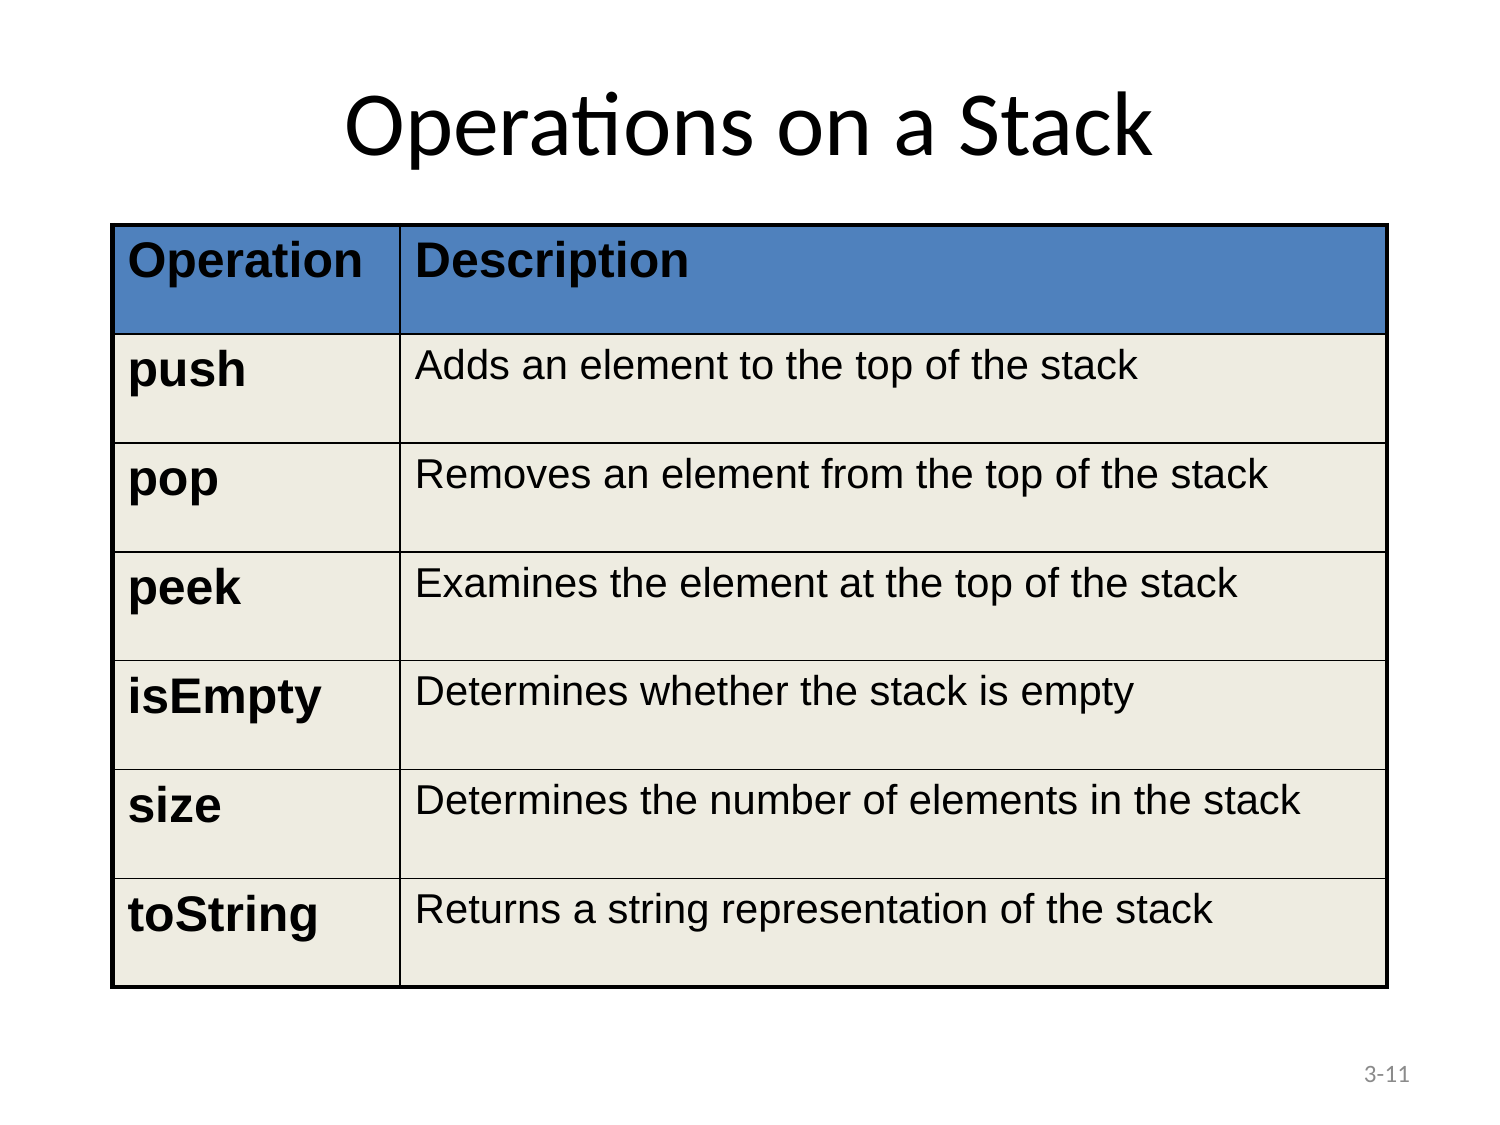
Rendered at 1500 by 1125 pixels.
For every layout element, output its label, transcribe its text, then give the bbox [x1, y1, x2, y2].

table_cell size [115, 770, 399, 878]
table_cell toString [115, 879, 399, 985]
table_cell isEmpty [115, 661, 399, 769]
table_cell Adds an element to the top of the stack [401, 335, 1385, 442]
table_cell Determines whether the stack is empty [401, 661, 1385, 769]
table_cell Removes an element from the top of the stack [401, 444, 1385, 551]
table_cell pop [115, 444, 399, 551]
slide_number 3-11 [1074, 1042, 1425, 1103]
table_cell Returns a string representation of the stack [401, 879, 1385, 985]
title Operations on a Stack [112, 24, 1388, 213]
table_cell Determines the number of elements in the stack [401, 770, 1385, 878]
table_cell push [115, 335, 399, 442]
table_cell Examines the element at the top of the stack [401, 553, 1385, 660]
table_header Description [401, 227, 1385, 333]
table_header Operation [115, 227, 399, 333]
table_cell peek [115, 553, 399, 660]
